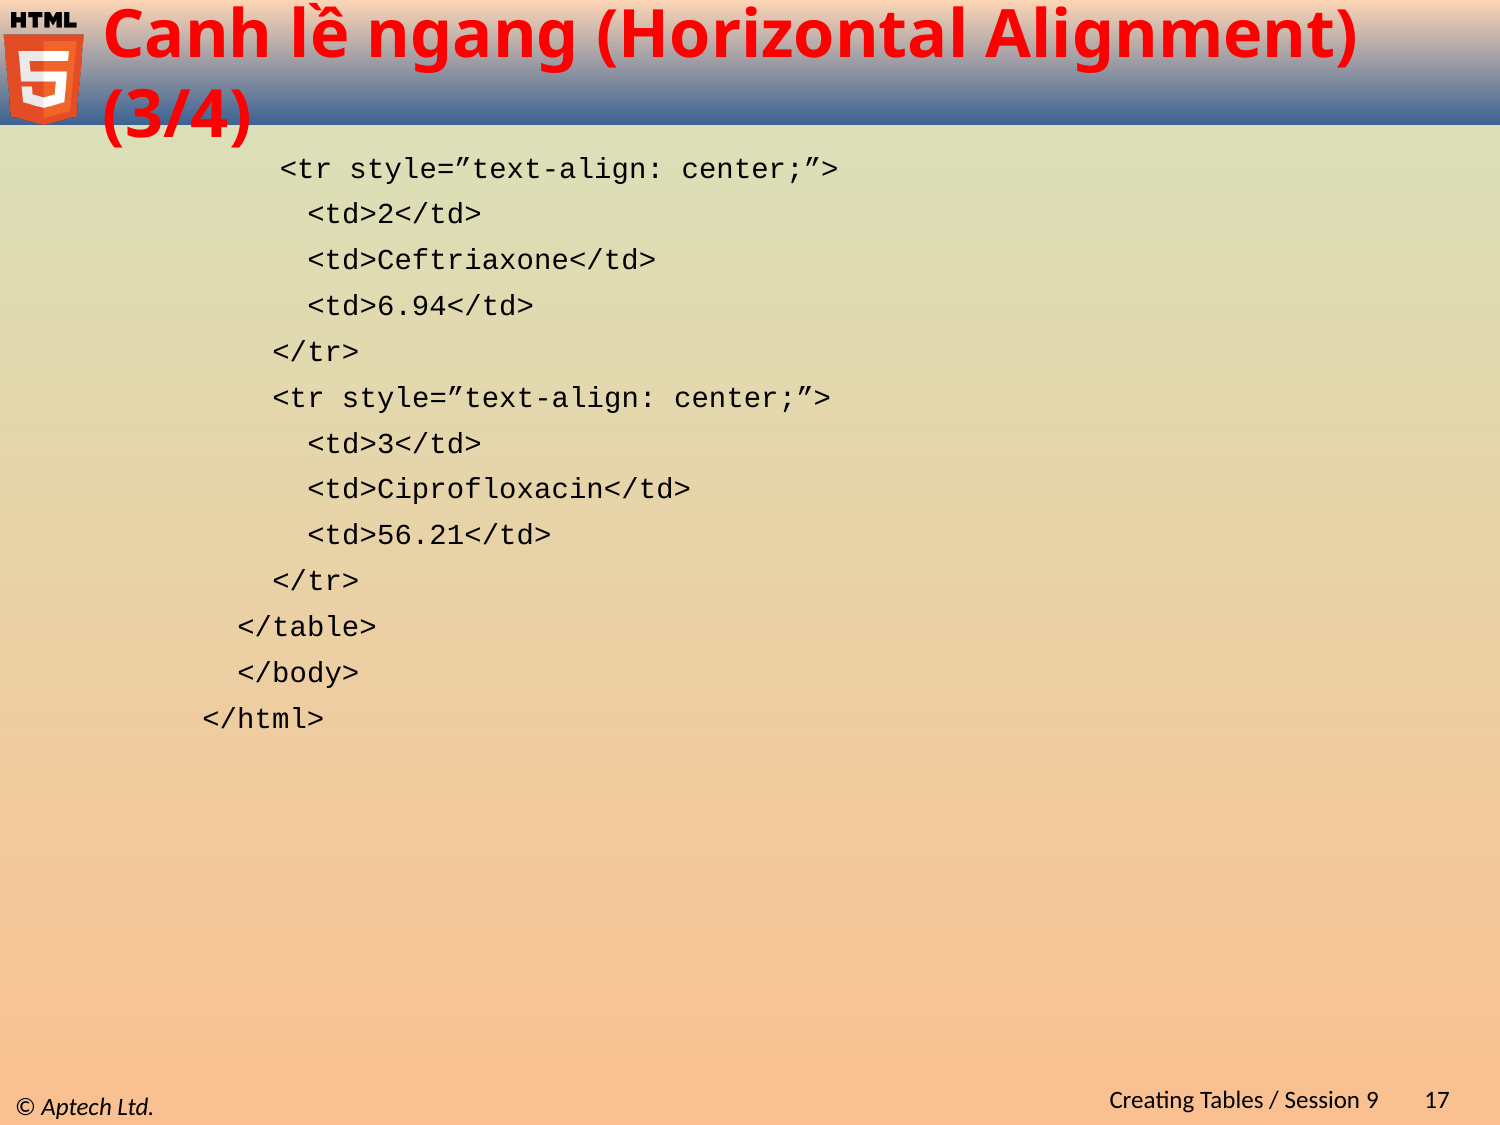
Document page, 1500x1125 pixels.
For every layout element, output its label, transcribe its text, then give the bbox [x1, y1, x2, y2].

footer Creating Tables / Session 9 [412, 1084, 1400, 1113]
text_box <tr style=”text-align: center;”> <td>2</td> <td>Ceftriaxone</td> <td>6.94</td> </tr> <tr style=”text-align: center;”> <td>3</td> <td>Ciprofloxacin</td> <td>56.21</td> </tr> </table> </body> </html> [187, 174, 1050, 761]
picture [0, 12, 100, 125]
title Canh lề ngang (Horizontal Alignment) (3/4) [87, 37, 1466, 106]
slide_number 17 [1400, 1084, 1465, 1113]
